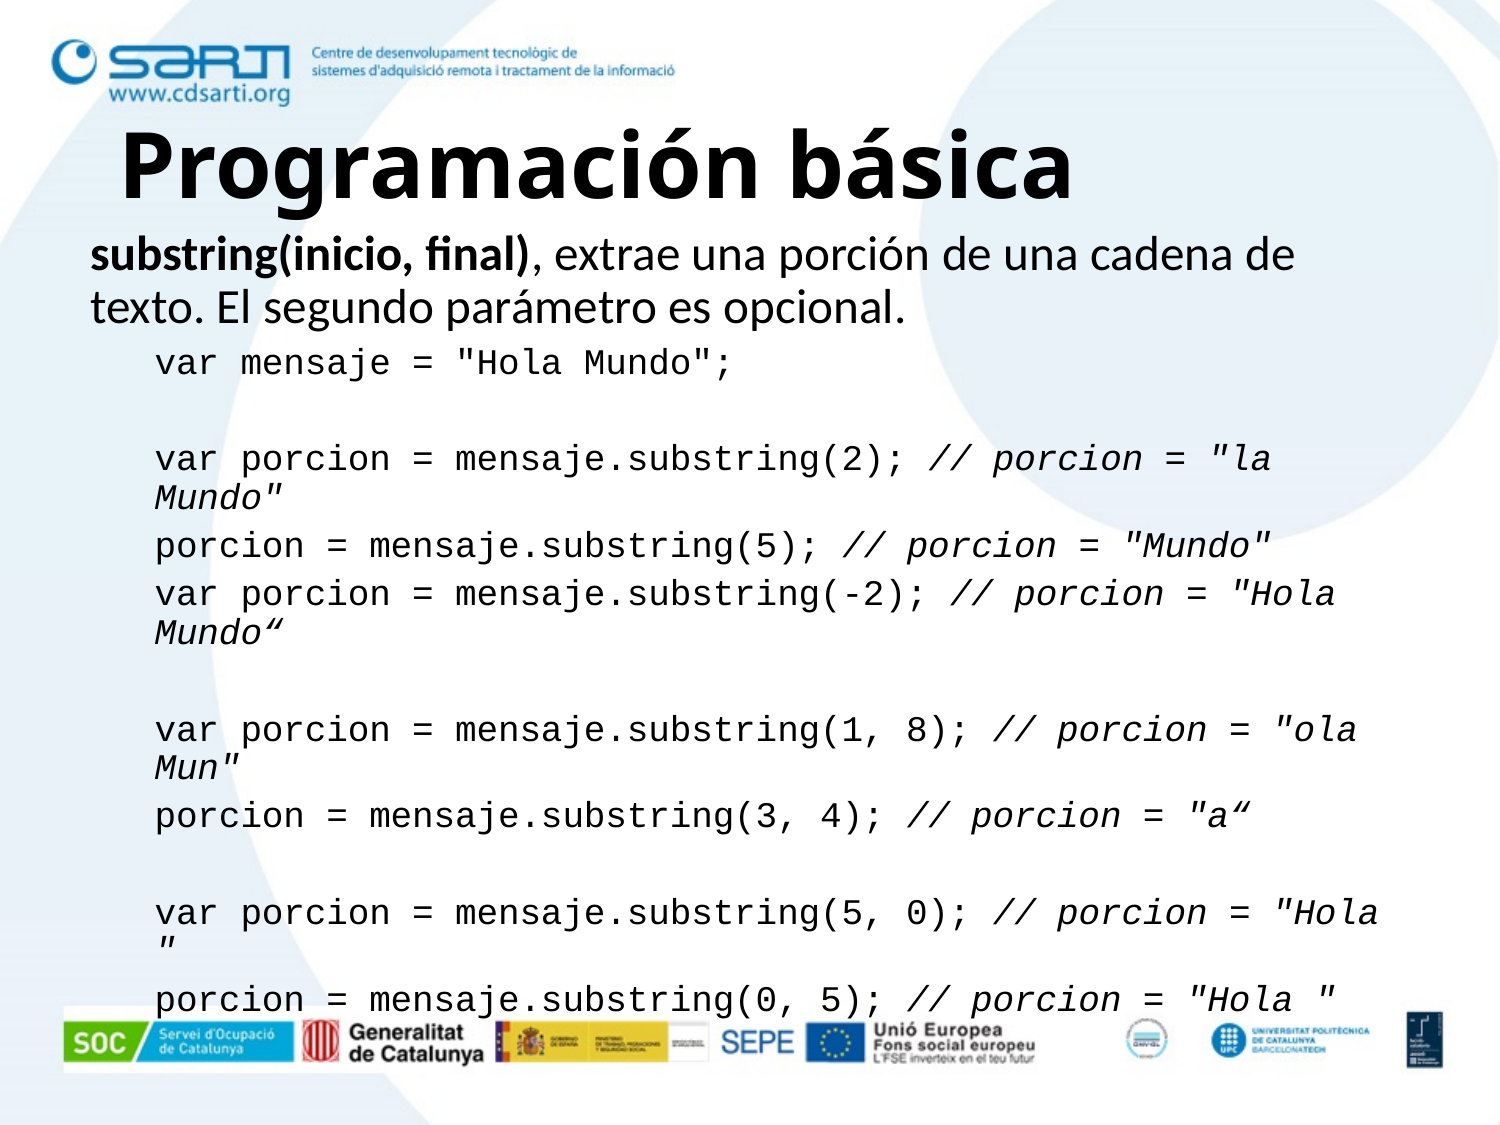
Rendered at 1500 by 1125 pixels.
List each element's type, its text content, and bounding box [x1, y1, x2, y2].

title Programación básica [103, 59, 1397, 219]
list substring(inicio, final), extrae una porción de una cadena de texto. El segundo parámetro es opcional. var mensaje = "Hola Mundo"; var porcion = mensaje.substring(2); // porcion = "la Mundo" porcion = mensaje.substring(5); // porcion = "Mundo" var porcion = mensaje.substring(-2); // porcion = "Hola Mundo“ var porcion = mensaje.substring(1, 8); // porcion = "ola Mun" porcion = mensaje.substring(3, 4); // porcion = "a“ var porcion = mensaje.substring(5, 0); // porcion = "Hola " porcion = mensaje.substring(0, 5); // porcion = "Hola " [75, 219, 1425, 1035]
picture [0, 0, 1500, 1125]
